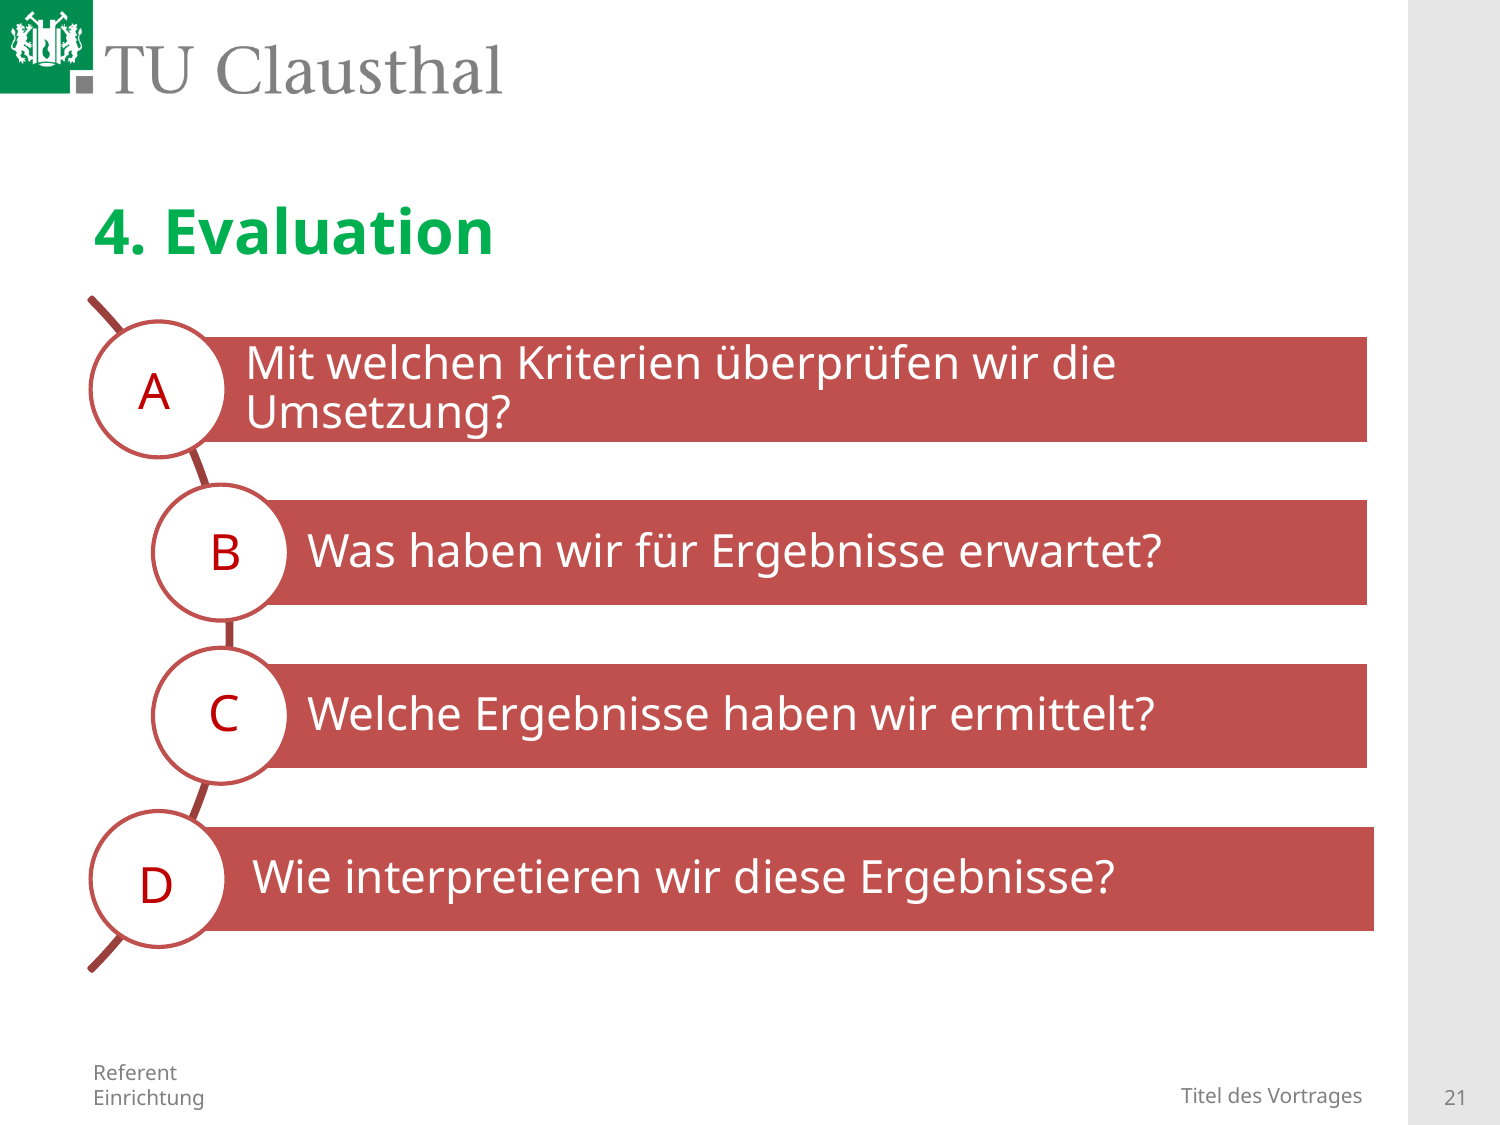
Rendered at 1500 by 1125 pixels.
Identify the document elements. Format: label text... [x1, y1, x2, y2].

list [78, 280, 1379, 988]
title 4. Evaluation [79, 184, 1375, 268]
picture [0, 0, 502, 94]
